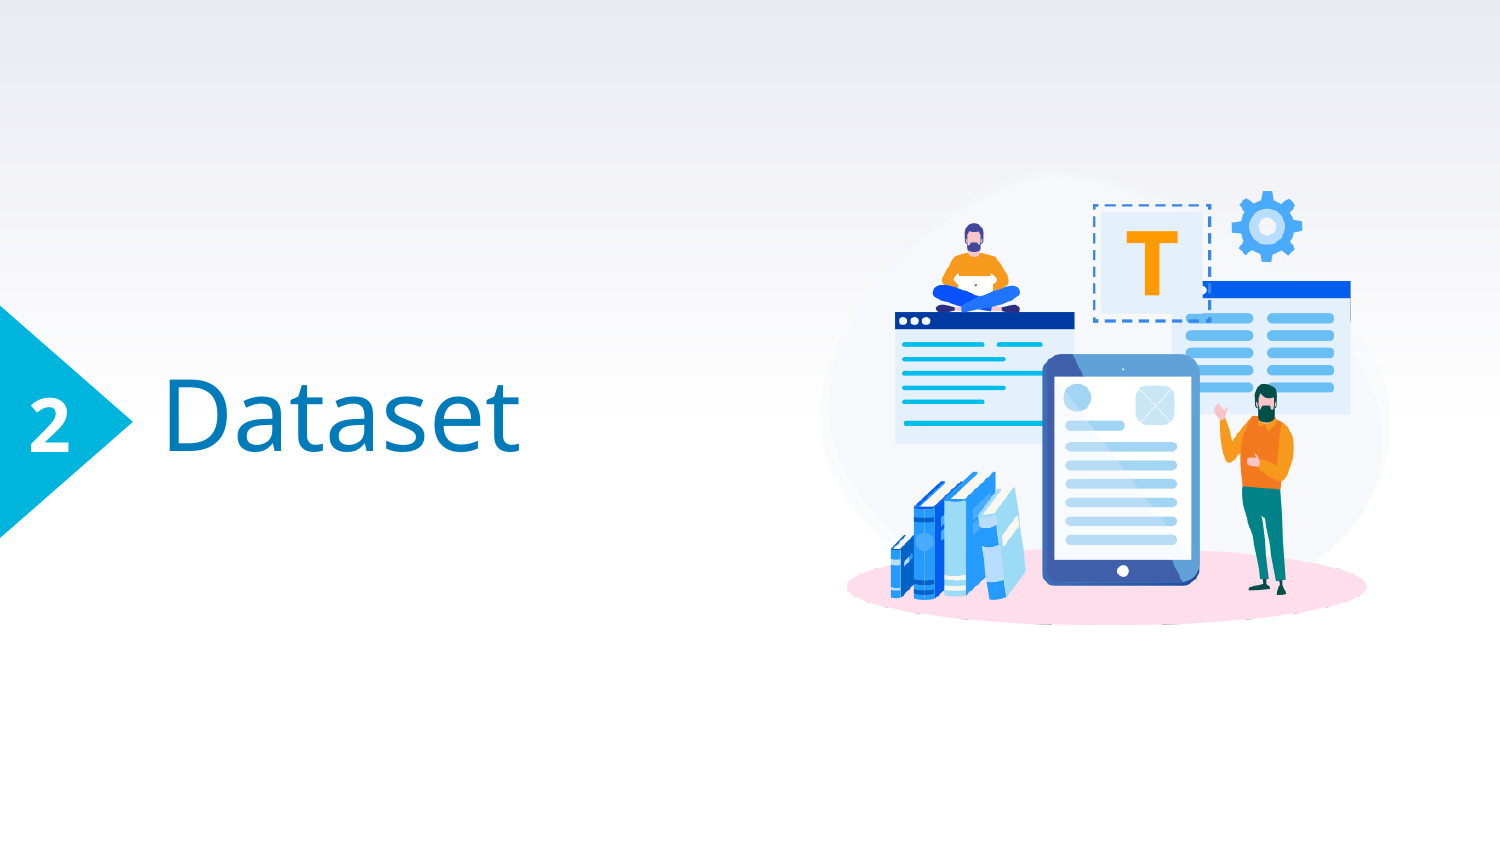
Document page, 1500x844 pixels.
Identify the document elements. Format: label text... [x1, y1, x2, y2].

text_box 2 [0, 306, 100, 540]
title Dataset [160, 280, 759, 471]
picture [819, 171, 1391, 626]
